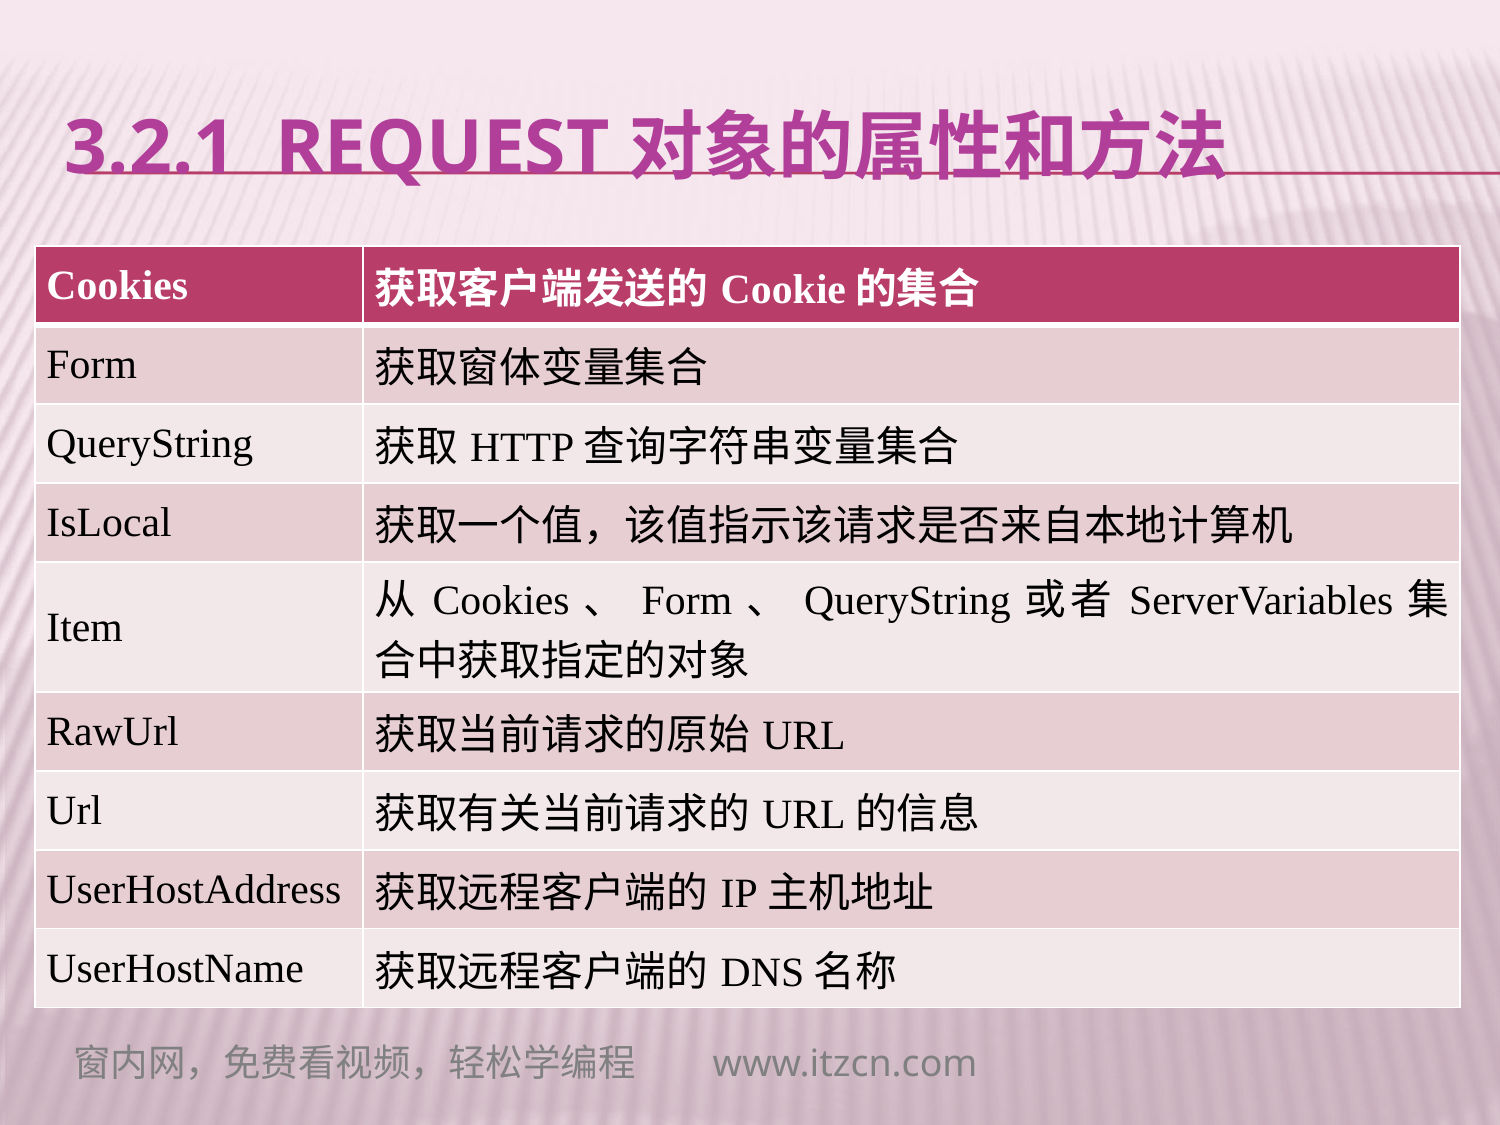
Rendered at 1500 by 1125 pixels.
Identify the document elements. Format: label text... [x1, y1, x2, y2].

table_cell 获取一个值，该值指示该请求是否来自本地计算机 [364, 484, 1459, 561]
table_cell Form [36, 328, 362, 403]
table_header Cookies [36, 247, 362, 322]
title 3.2.1 Request对象的属性和方法 [50, 75, 1475, 213]
table_cell 获取远程客户端的IP主机地址 [364, 851, 1459, 928]
table_cell 从Cookies、Form、QueryString或者ServerVariables集合中获取指定的对象 [364, 563, 1459, 691]
table_cell IsLocal [36, 484, 362, 561]
table_cell UserHostAddress [36, 851, 362, 928]
table_cell RawUrl [36, 693, 362, 770]
table_cell Url [36, 772, 362, 849]
table_header 获取客户端发送的Cookie的集合 [364, 247, 1459, 322]
table_cell 获取有关当前请求的URL的信息 [364, 772, 1459, 849]
table_cell 获取当前请求的原始URL [364, 693, 1459, 770]
table_cell UserHostName [36, 929, 362, 1007]
table_cell 获取窗体变量集合 [364, 328, 1459, 403]
table_cell 获取HTTP查询字符串变量集合 [364, 405, 1459, 482]
table_cell 获取远程客户端的DNS名称 [364, 929, 1459, 1007]
table_cell Item [36, 563, 362, 691]
table_cell QueryString [36, 405, 362, 482]
